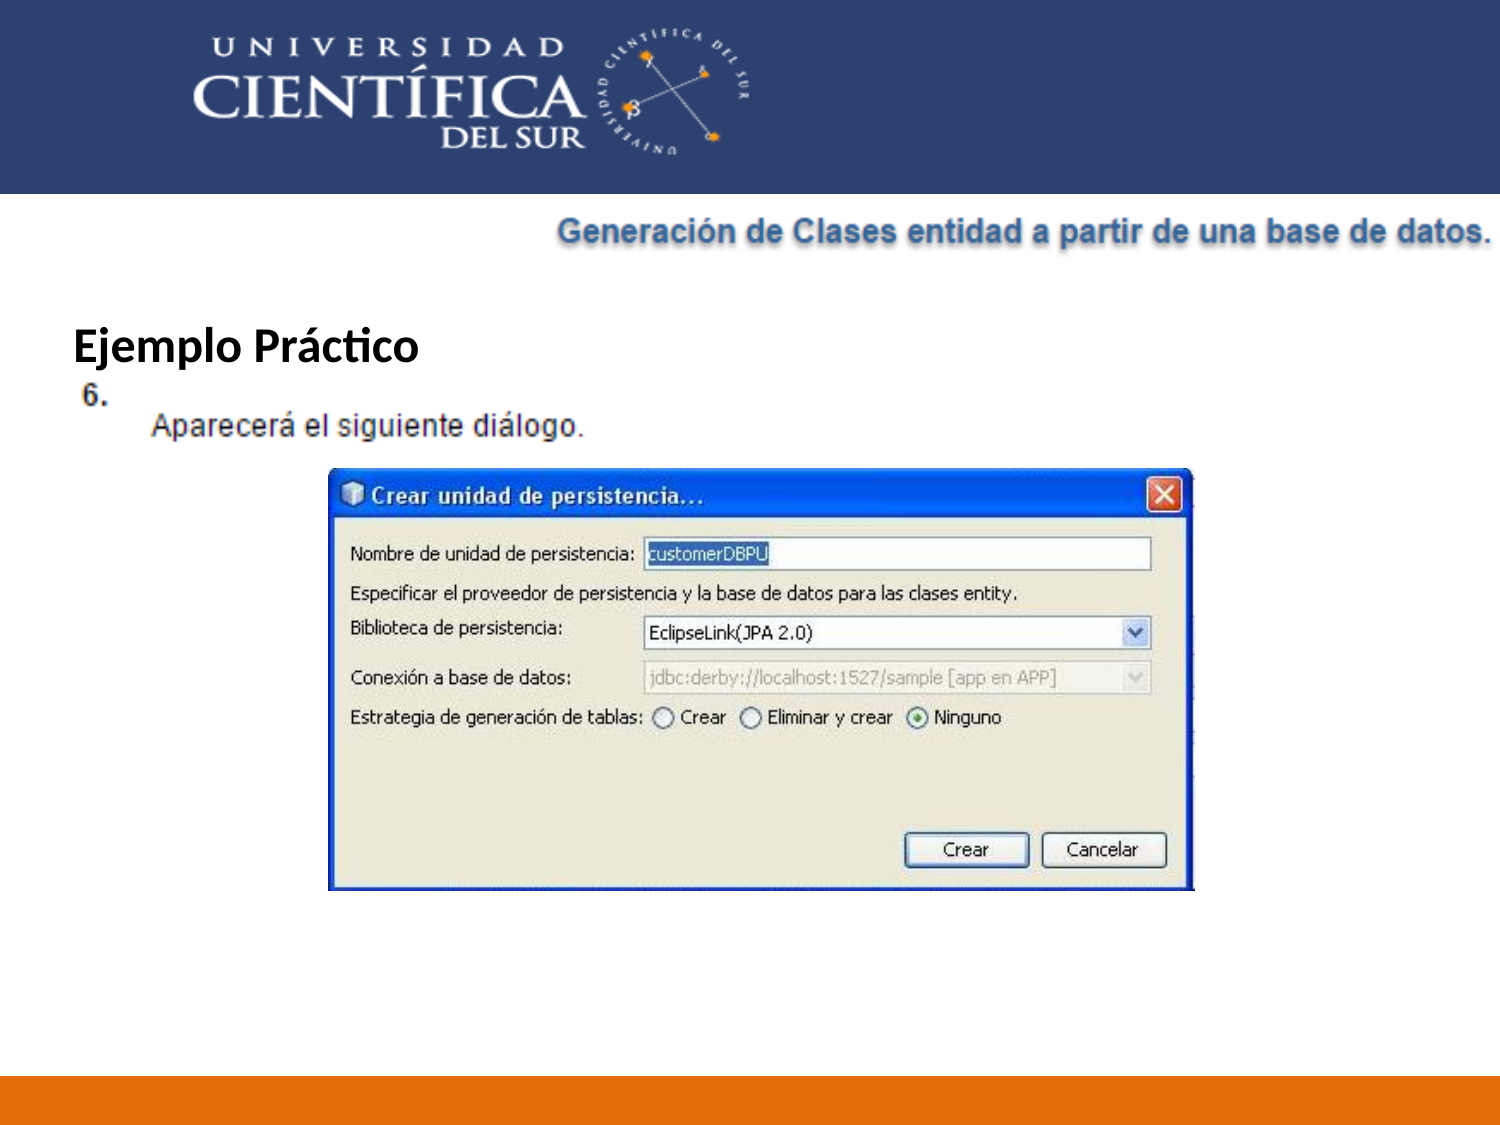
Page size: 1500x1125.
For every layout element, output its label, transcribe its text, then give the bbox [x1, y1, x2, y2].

text_box Ejemplo Práctico [58, 304, 1418, 425]
picture [70, 370, 1195, 891]
picture [0, 0, 1500, 194]
text_box [0, 1076, 1500, 1125]
picture [545, 210, 1500, 258]
